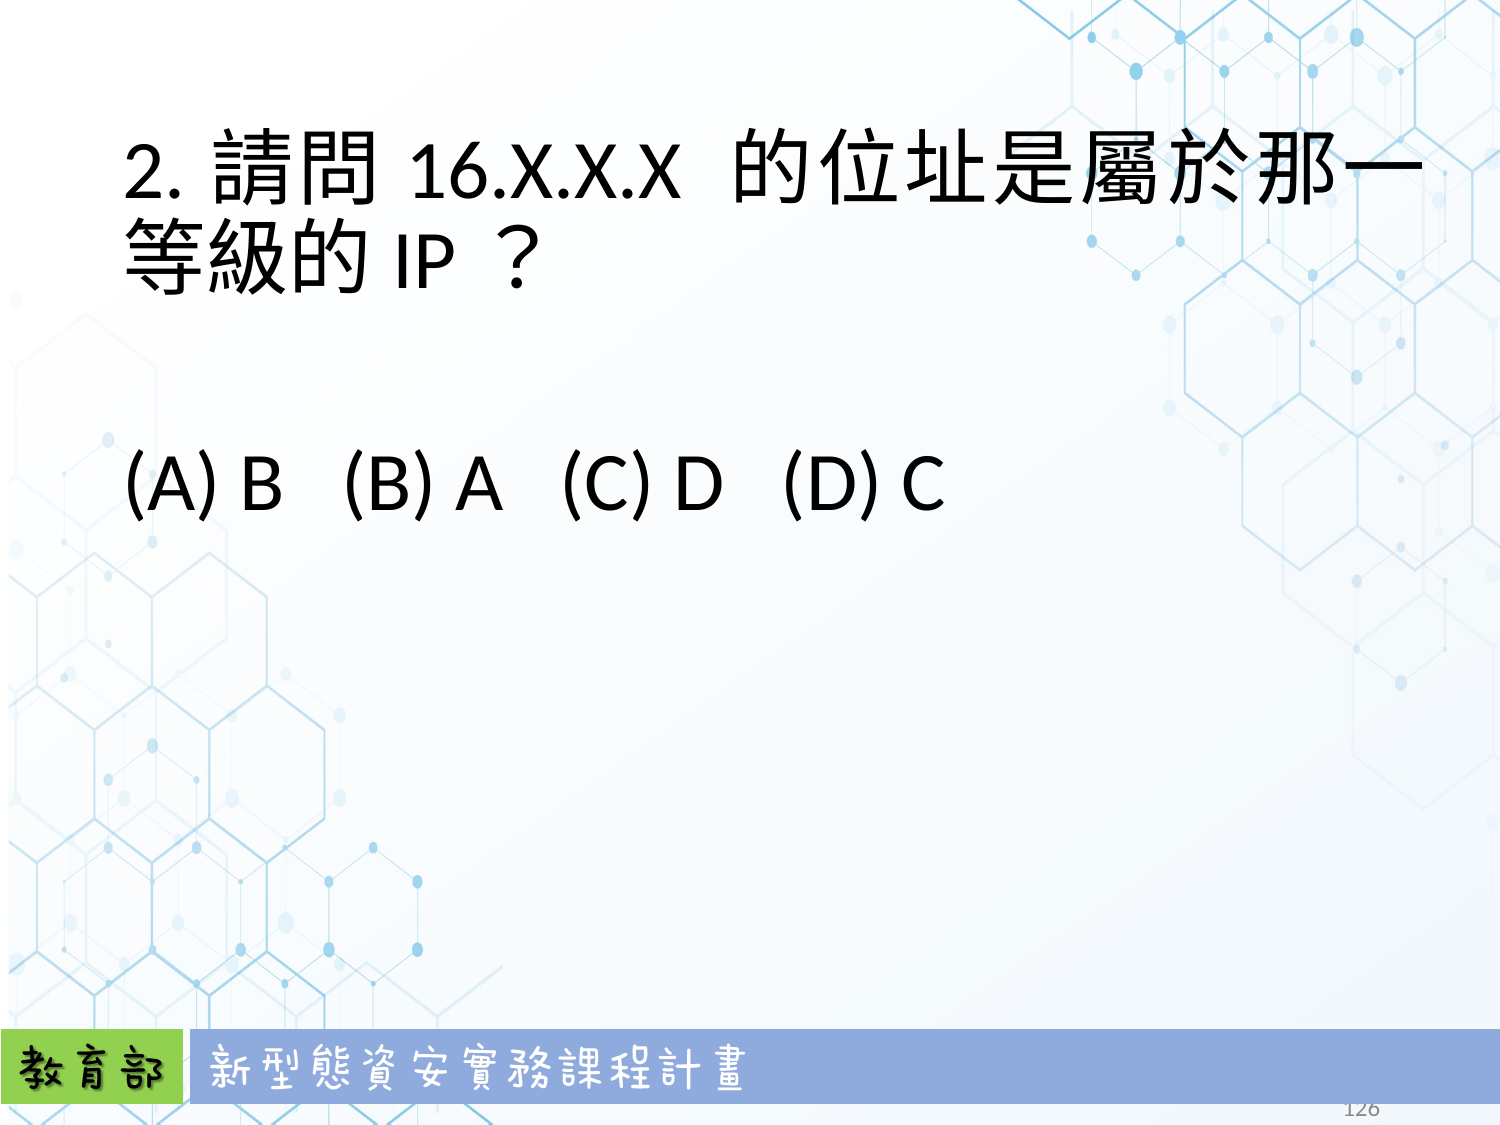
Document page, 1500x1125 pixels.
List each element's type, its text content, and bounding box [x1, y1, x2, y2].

list 2.請問16.X.X.X 的位址是屬於那一等級的IP？ (A) B (B) A (C) D (D) C [107, 119, 1441, 1020]
picture [0, 0, 1500, 1125]
